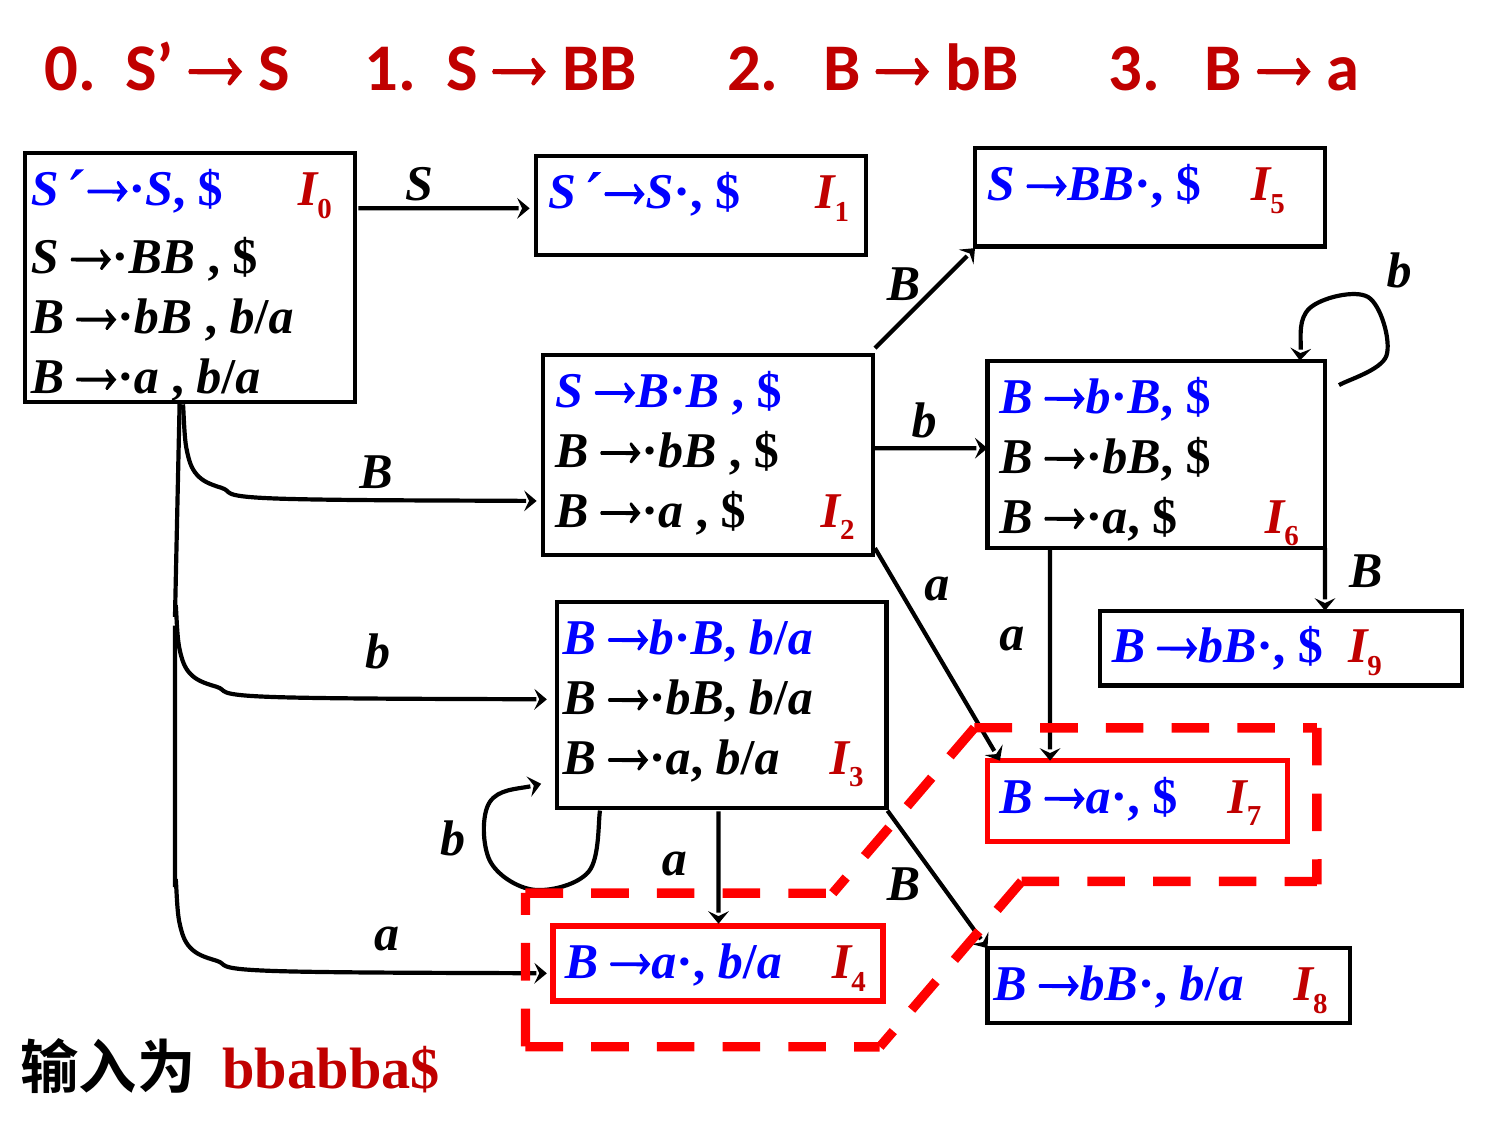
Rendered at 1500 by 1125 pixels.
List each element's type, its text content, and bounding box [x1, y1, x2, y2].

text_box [24, 147, 1463, 1024]
text_box 输入为 bbabba$ [5, 1023, 626, 1112]
text_box 0. S’  S 1. S  BB 2. B  bB 3. B  a [29, 16, 1475, 126]
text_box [525, 727, 1318, 1047]
